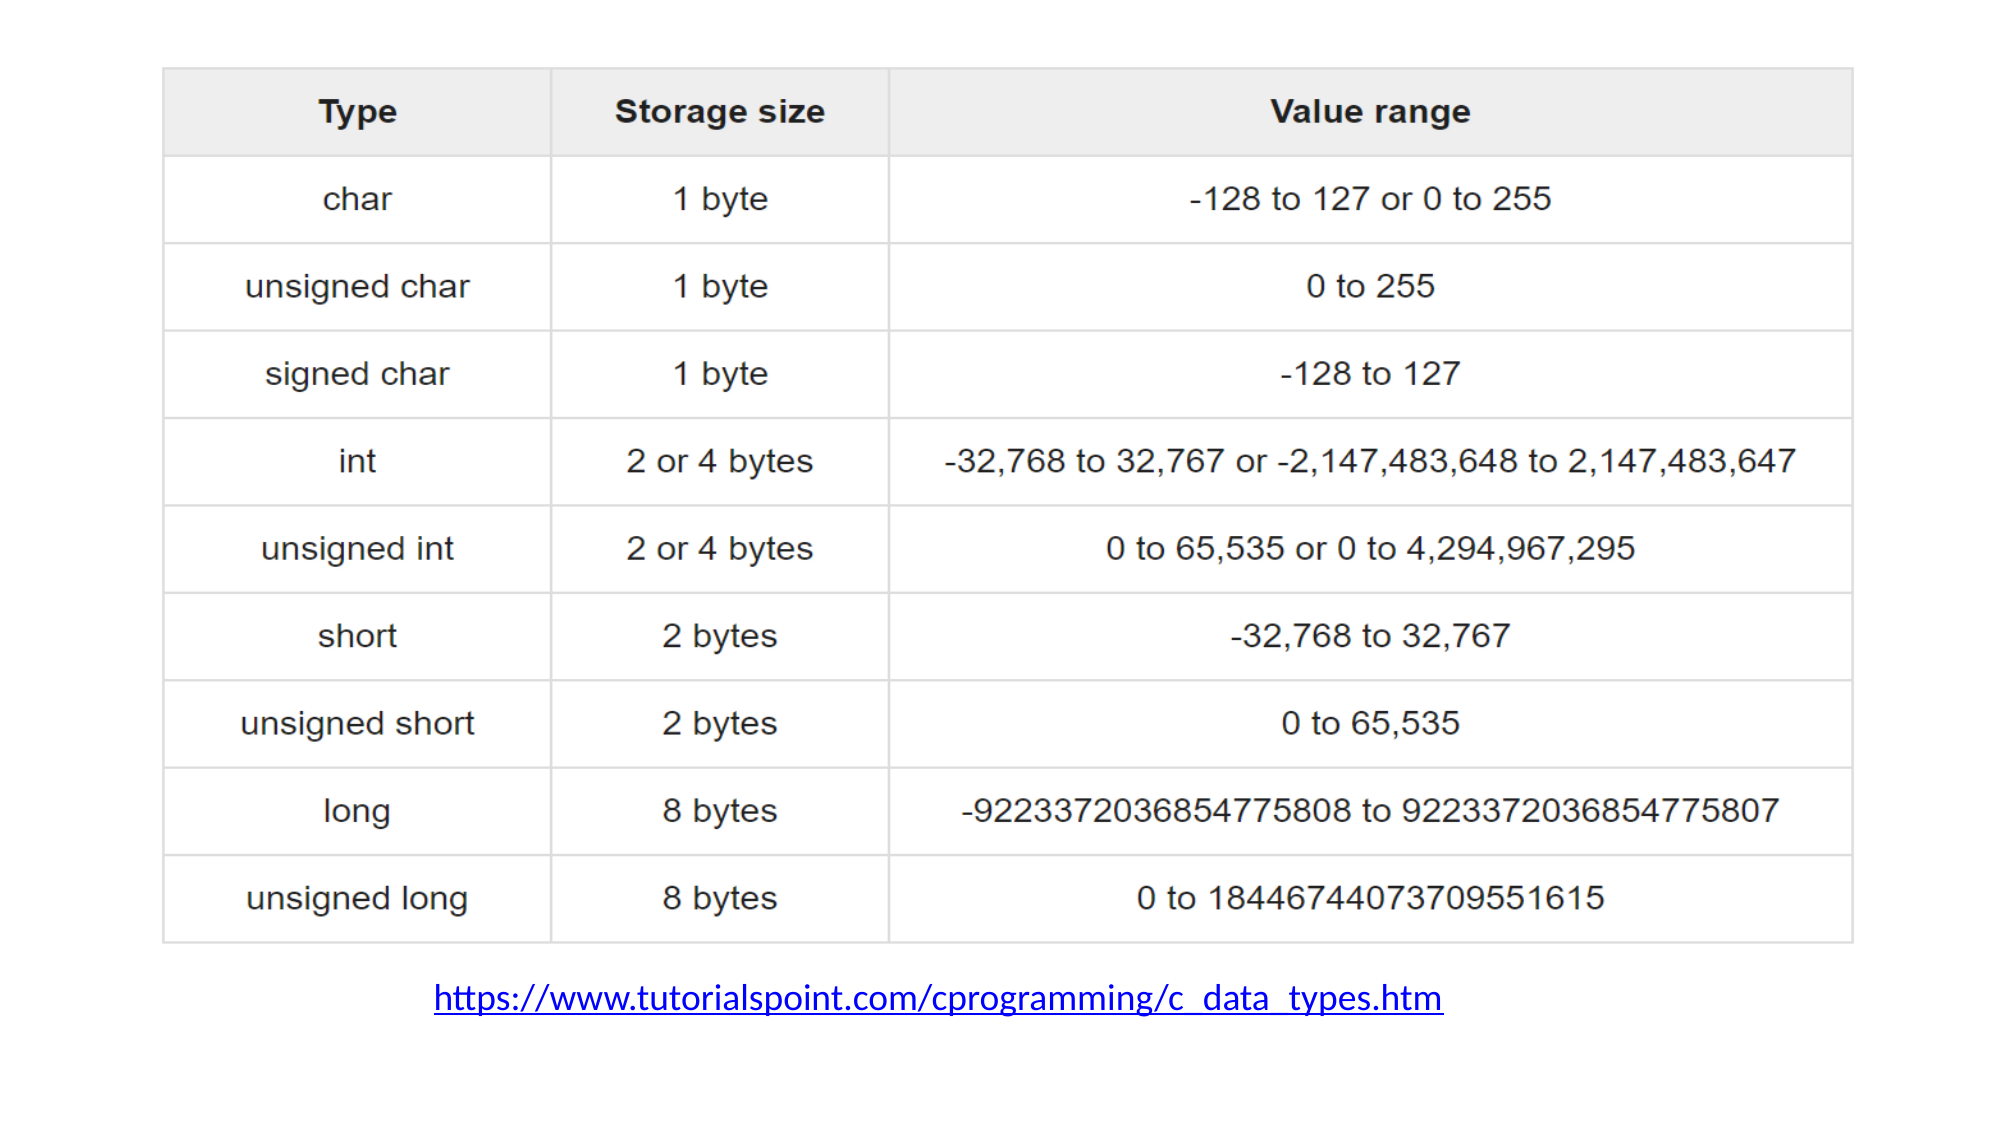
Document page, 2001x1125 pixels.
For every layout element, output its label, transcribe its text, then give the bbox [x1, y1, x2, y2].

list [152, 59, 1863, 952]
text_box https://www.tutorialspoint.com/cprogramming/c_data_types.htm [418, 965, 1463, 1026]
